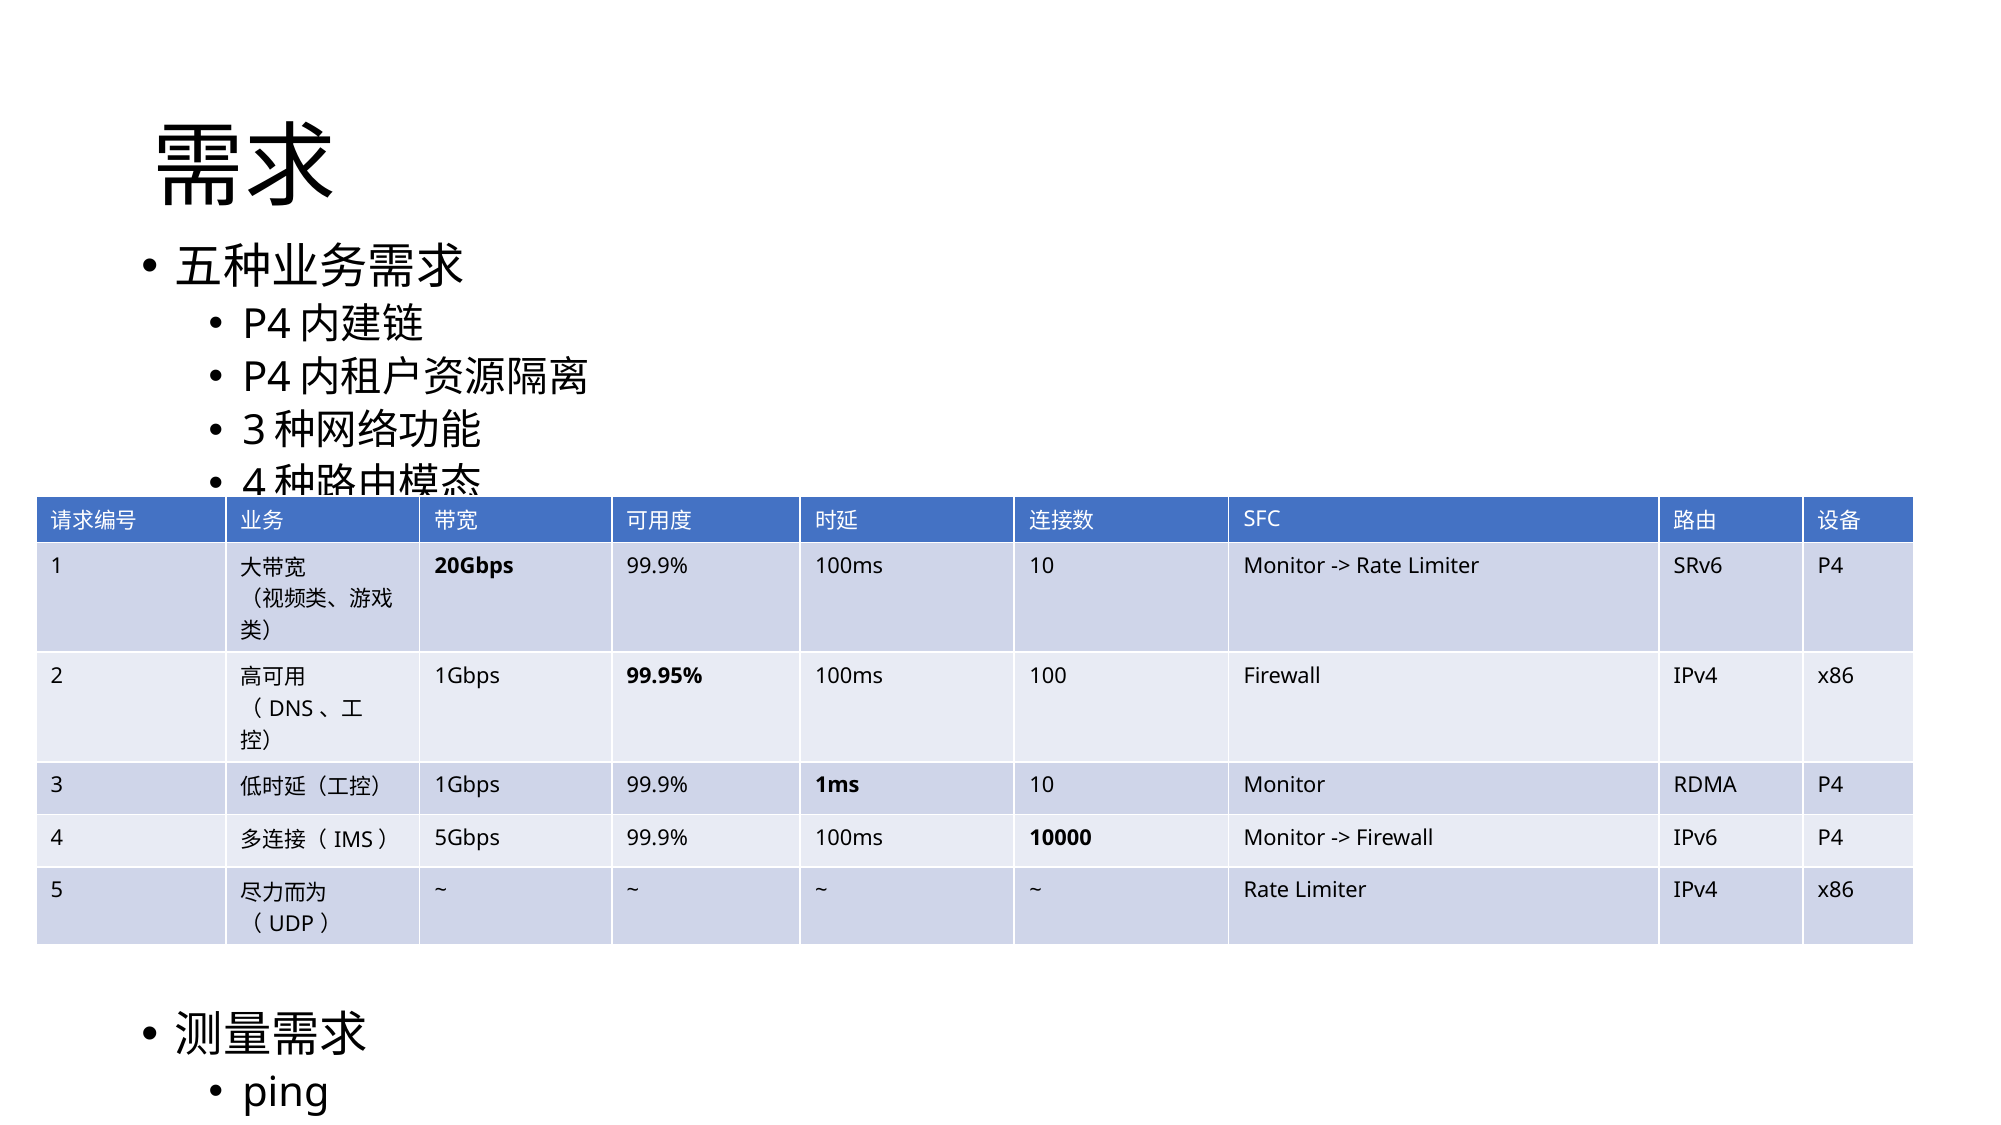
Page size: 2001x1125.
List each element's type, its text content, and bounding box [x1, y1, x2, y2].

table_cell x86 [1804, 653, 1913, 761]
table_cell 1Gbps [420, 763, 611, 814]
table_cell ~ [613, 868, 799, 944]
table_cell Monitor -> Firewall [1229, 815, 1658, 866]
table_cell 低时延（工控） [227, 763, 419, 814]
table_cell 100ms [801, 815, 1013, 866]
table_cell P4 [1804, 763, 1913, 814]
table_cell RDMA [1660, 763, 1802, 814]
table_cell P4 [1804, 815, 1913, 866]
table_cell IPv4 [1660, 653, 1802, 761]
table_header SFC [1229, 497, 1658, 542]
list 五种业务需求 P4内建链 P4内租户资源隔离 3种网络功能 4种路由模态 测量需求 ping [126, 234, 1852, 495]
table_cell 3 [37, 763, 225, 814]
table_cell x86 [1804, 868, 1913, 944]
table_cell 100ms [801, 653, 1013, 761]
table_cell 10 [1015, 543, 1228, 651]
table_cell Firewall [1229, 653, 1658, 761]
table_cell 20Gbps [420, 543, 611, 651]
table_header 带宽 [420, 497, 611, 542]
table_cell SRv6 [1660, 543, 1802, 651]
table_cell 尽力而为（UDP） [227, 868, 419, 944]
table_cell IPv6 [1660, 815, 1802, 866]
table_cell 1ms [801, 763, 1013, 814]
table_cell 5Gbps [420, 815, 611, 866]
table_cell ~ [420, 868, 611, 944]
table_header 时延 [801, 497, 1013, 542]
table_header 路由 [1660, 497, 1802, 542]
table_cell 大带宽 （视频类、游戏类） [227, 543, 419, 651]
table_cell Rate Limiter [1229, 868, 1658, 944]
table_cell 99.9% [613, 763, 799, 814]
table_cell 5 [37, 868, 225, 944]
table_cell 10000 [1015, 815, 1228, 866]
table_cell Monitor [1229, 763, 1658, 814]
table_header 设备 [1804, 497, 1913, 542]
table_cell 10 [1015, 763, 1228, 814]
table_cell 99.9% [613, 543, 799, 651]
table_cell 高可用（DNS、工控） [227, 653, 419, 761]
table_header 可用度 [613, 497, 799, 542]
table_cell 99.9% [613, 815, 799, 866]
table_cell 2 [37, 653, 225, 761]
list 五种业务需求 P4内建链 P4内租户资源隔离 3种网络功能 4种路由模态 测量需求 ping [126, 946, 1852, 1125]
table_cell 100 [1015, 653, 1228, 761]
table_header 业务 [227, 497, 419, 542]
table_cell 多连接（IMS） [227, 815, 419, 866]
title 需求 [137, 59, 1863, 278]
table_cell 99.95% [613, 653, 799, 761]
table_cell 100ms [801, 543, 1013, 651]
table_header 连接数 [1015, 497, 1228, 542]
table_cell P4 [1804, 543, 1913, 651]
table_cell 4 [37, 815, 225, 866]
table_header 请求编号 [37, 497, 225, 542]
table_cell ~ [1015, 868, 1228, 944]
table_cell Monitor -> Rate Limiter [1229, 543, 1658, 651]
table_cell 1 [37, 543, 225, 651]
table_cell 1Gbps [420, 653, 611, 761]
table_cell ~ [801, 868, 1013, 944]
table_cell IPv4 [1660, 868, 1802, 944]
